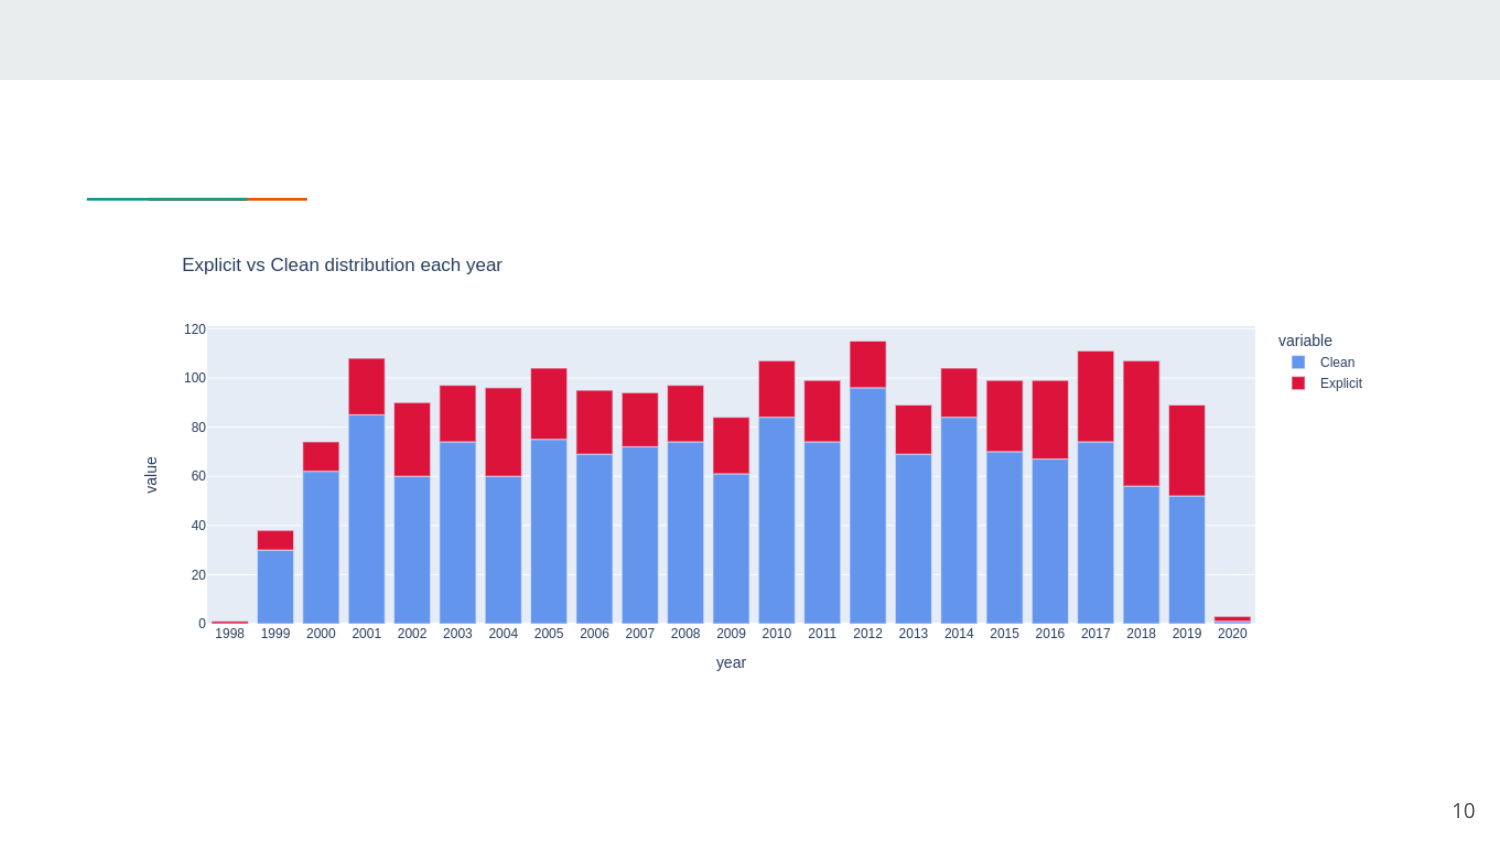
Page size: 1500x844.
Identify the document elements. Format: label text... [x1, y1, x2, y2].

slide_number ‹#› [1400, 779, 1491, 844]
picture [119, 215, 1382, 713]
